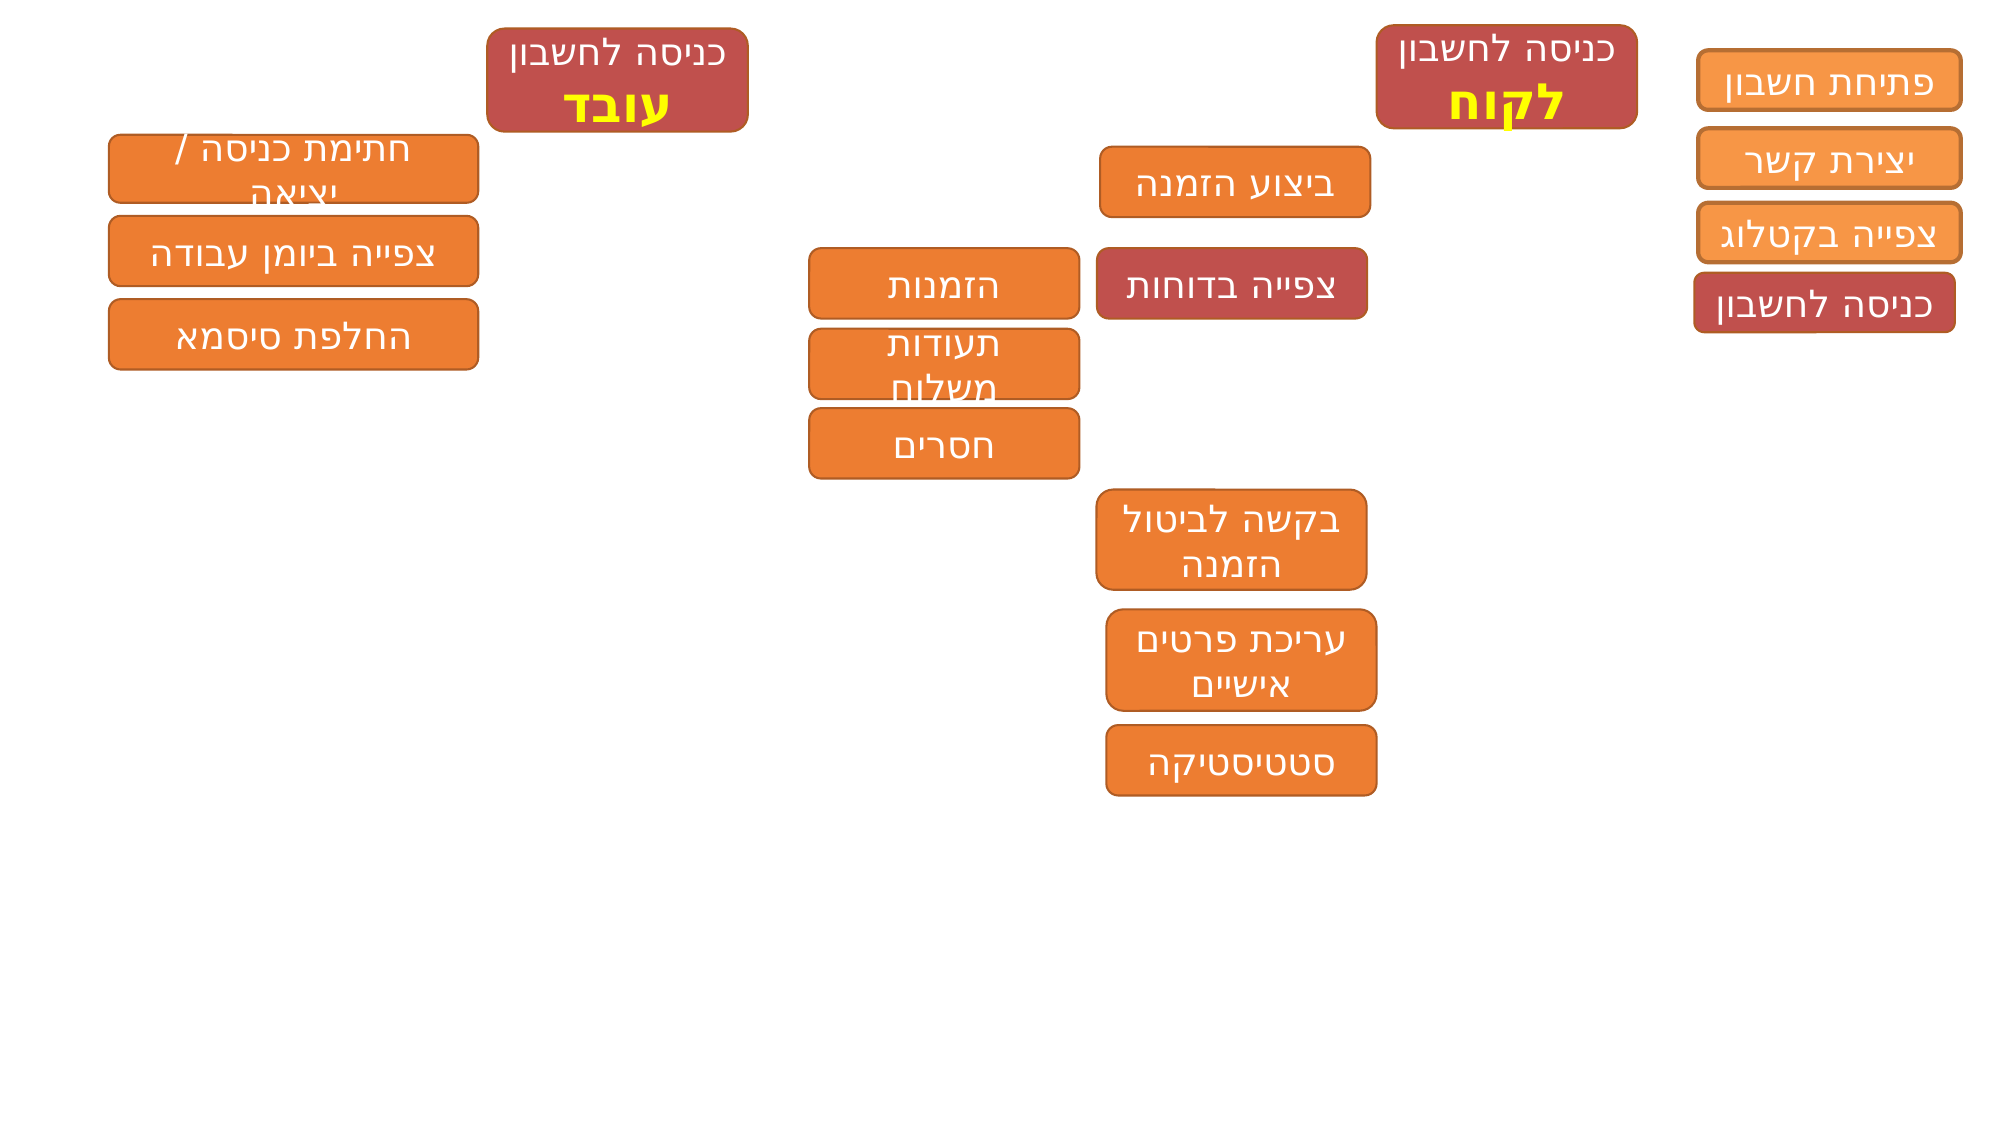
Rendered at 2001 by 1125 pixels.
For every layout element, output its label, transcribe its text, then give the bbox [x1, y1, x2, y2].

text_box כניסה לחשבון עובד [487, 28, 748, 132]
text_box הזמנות [809, 248, 1080, 319]
text_box ביצוע הזמנה [1100, 146, 1371, 218]
text_box צפייה בדוחות [1096, 248, 1368, 319]
text_box פתיחת חשבון [1696, 48, 1963, 112]
text_box עריכת פרטים אישיים [1106, 609, 1377, 711]
text_box החלפת סיסמא [108, 299, 479, 370]
text_box בקשה לביטול הזמנה [1096, 489, 1367, 590]
text_box כניסה לחשבון [1694, 272, 1955, 333]
text_box צפייה בקטלוג [1696, 200, 1963, 265]
text_box סטטיסטיקה [1106, 725, 1377, 796]
text_box צפייה ביומן עבודה [108, 215, 479, 287]
text_box חסרים [809, 408, 1080, 479]
text_box חתימת כניסה / יציאה [108, 134, 479, 203]
text_box יצירת קשר [1696, 126, 1963, 190]
text_box תעודות משלוח [809, 328, 1080, 400]
text_box כניסה לחשבון לקוח [1376, 25, 1638, 129]
